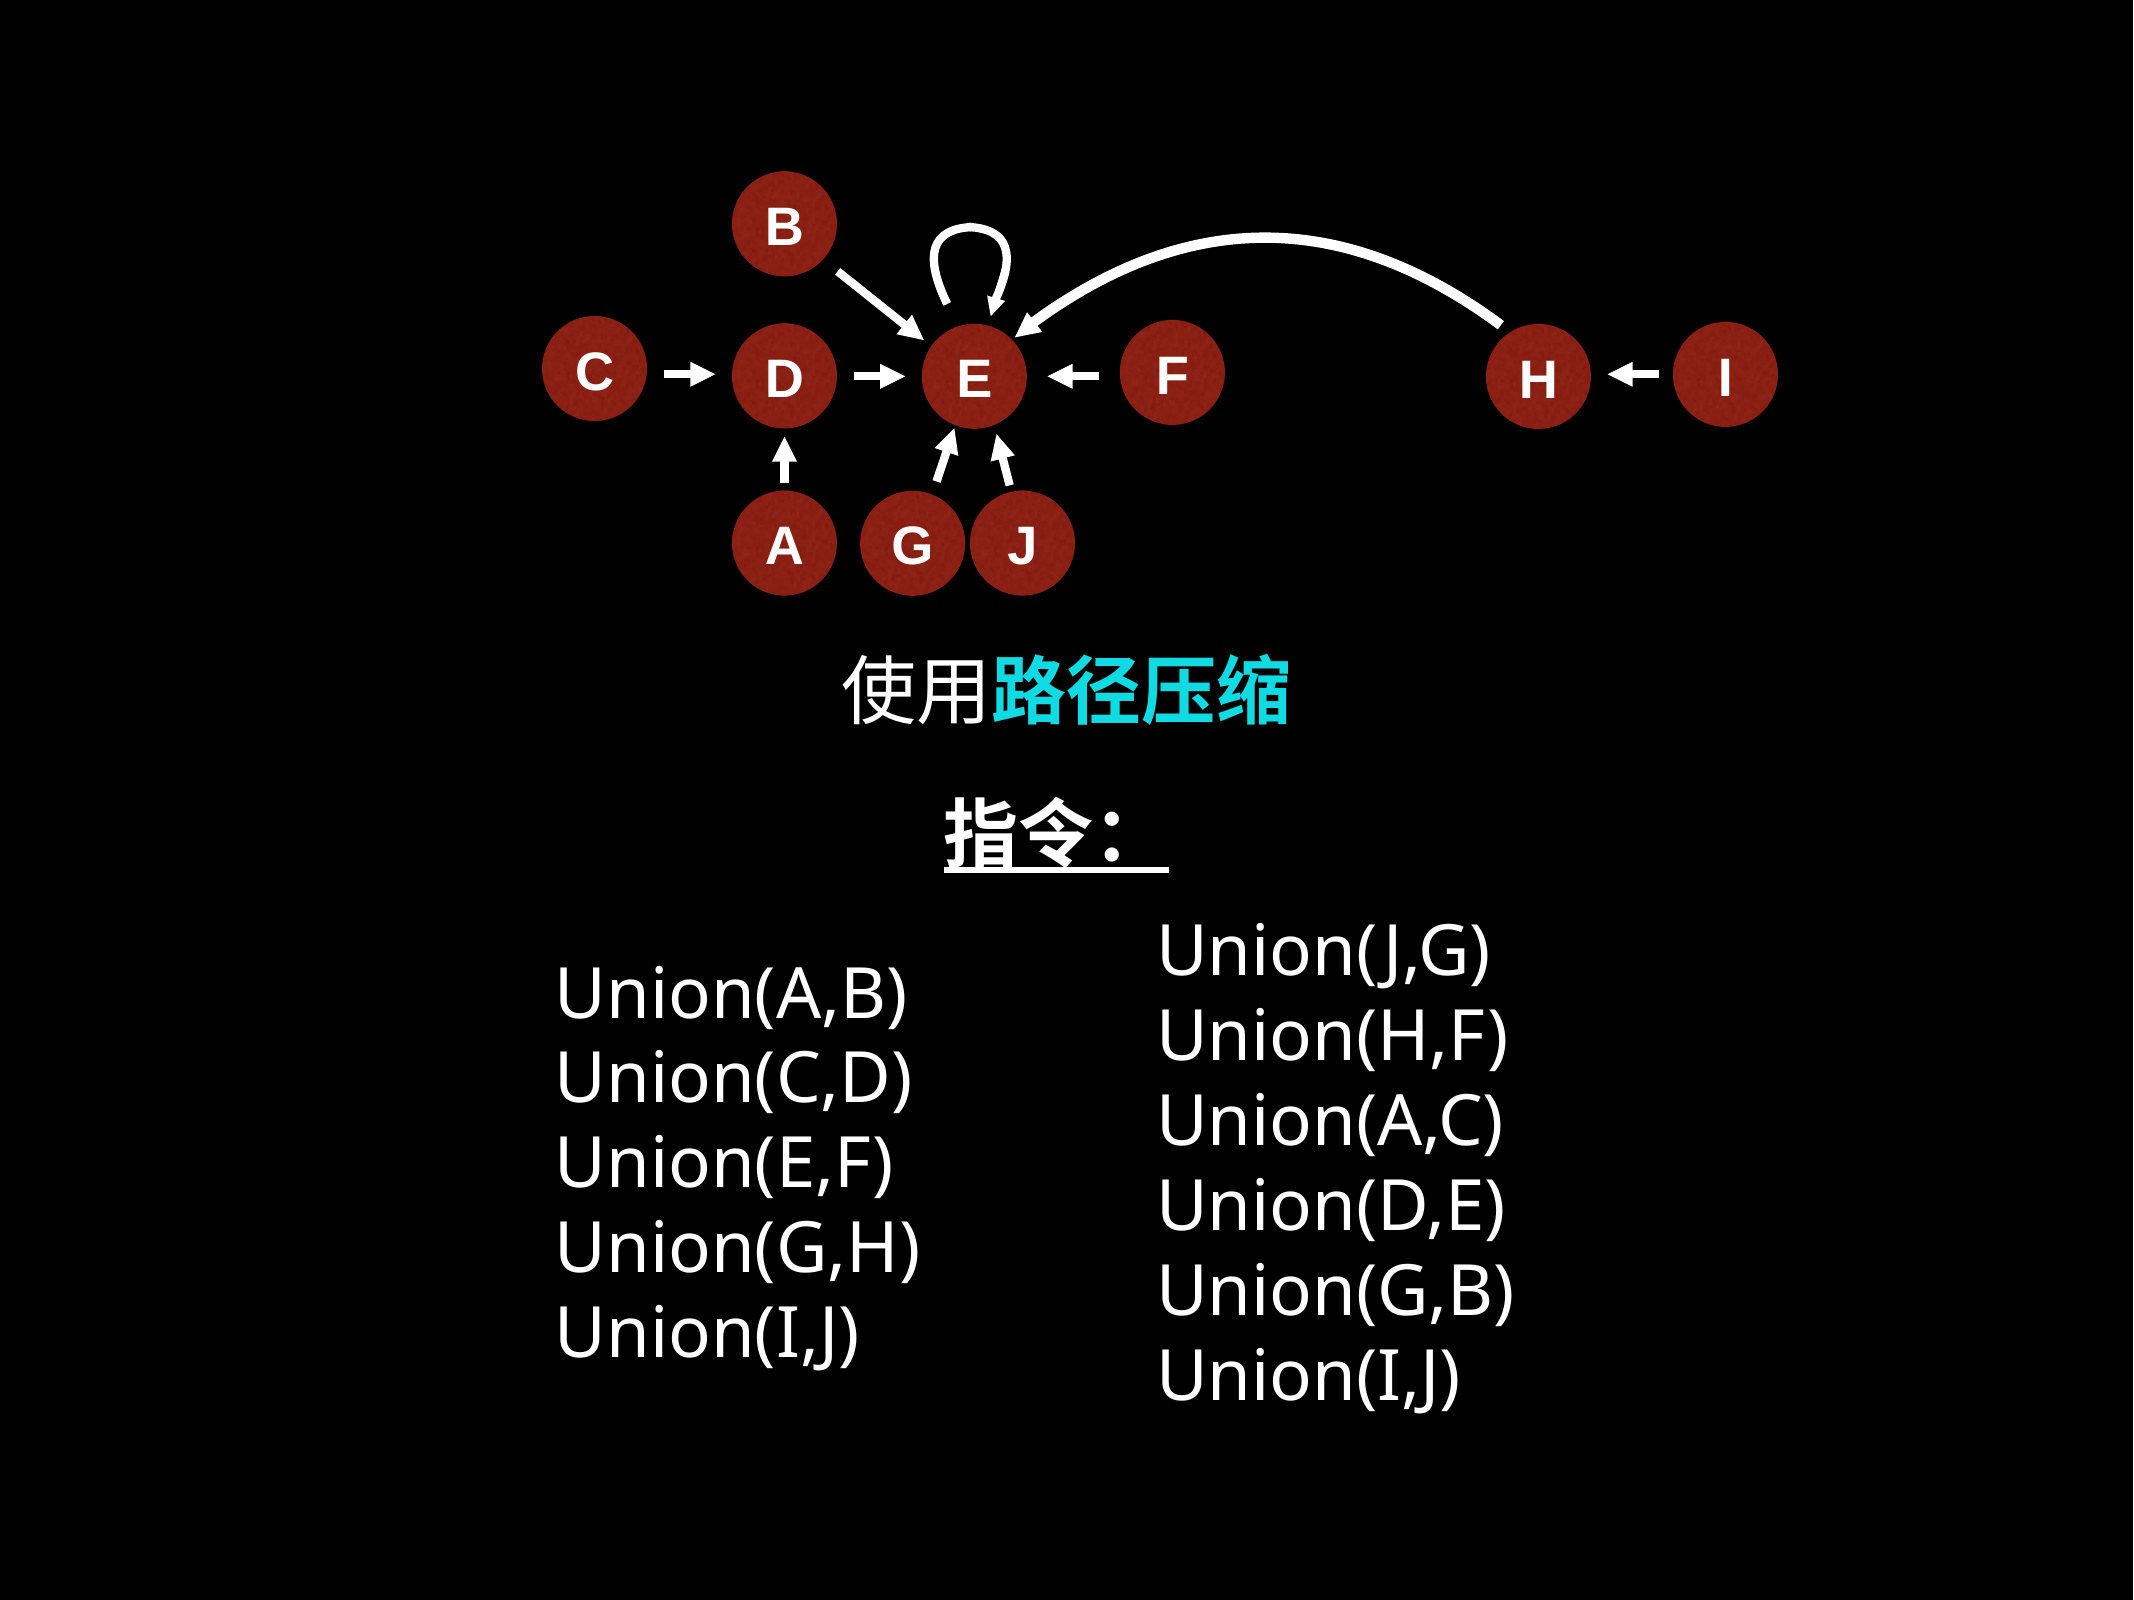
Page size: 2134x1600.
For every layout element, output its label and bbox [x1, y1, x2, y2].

text_box [1147, 896, 1799, 1423]
text_box [853, 370, 906, 383]
text_box [837, 271, 924, 341]
text_box [969, 490, 1076, 596]
text_box [1047, 370, 1100, 383]
text_box [1014, 237, 1501, 425]
text_box [663, 368, 716, 381]
text_box [731, 323, 837, 429]
text_box [921, 323, 1027, 429]
text_box [1607, 368, 1660, 381]
text_box [542, 316, 648, 422]
text_box [1672, 321, 1779, 427]
text_box [833, 634, 1300, 742]
text_box [936, 428, 957, 482]
text_box [933, 226, 1008, 317]
text_box [778, 436, 791, 484]
text_box [731, 490, 837, 596]
text_box [731, 171, 837, 277]
text_box [860, 490, 966, 596]
text_box [993, 434, 1010, 486]
text_box [546, 938, 1119, 1381]
text_box [1485, 323, 1592, 430]
text_box [935, 778, 1178, 886]
